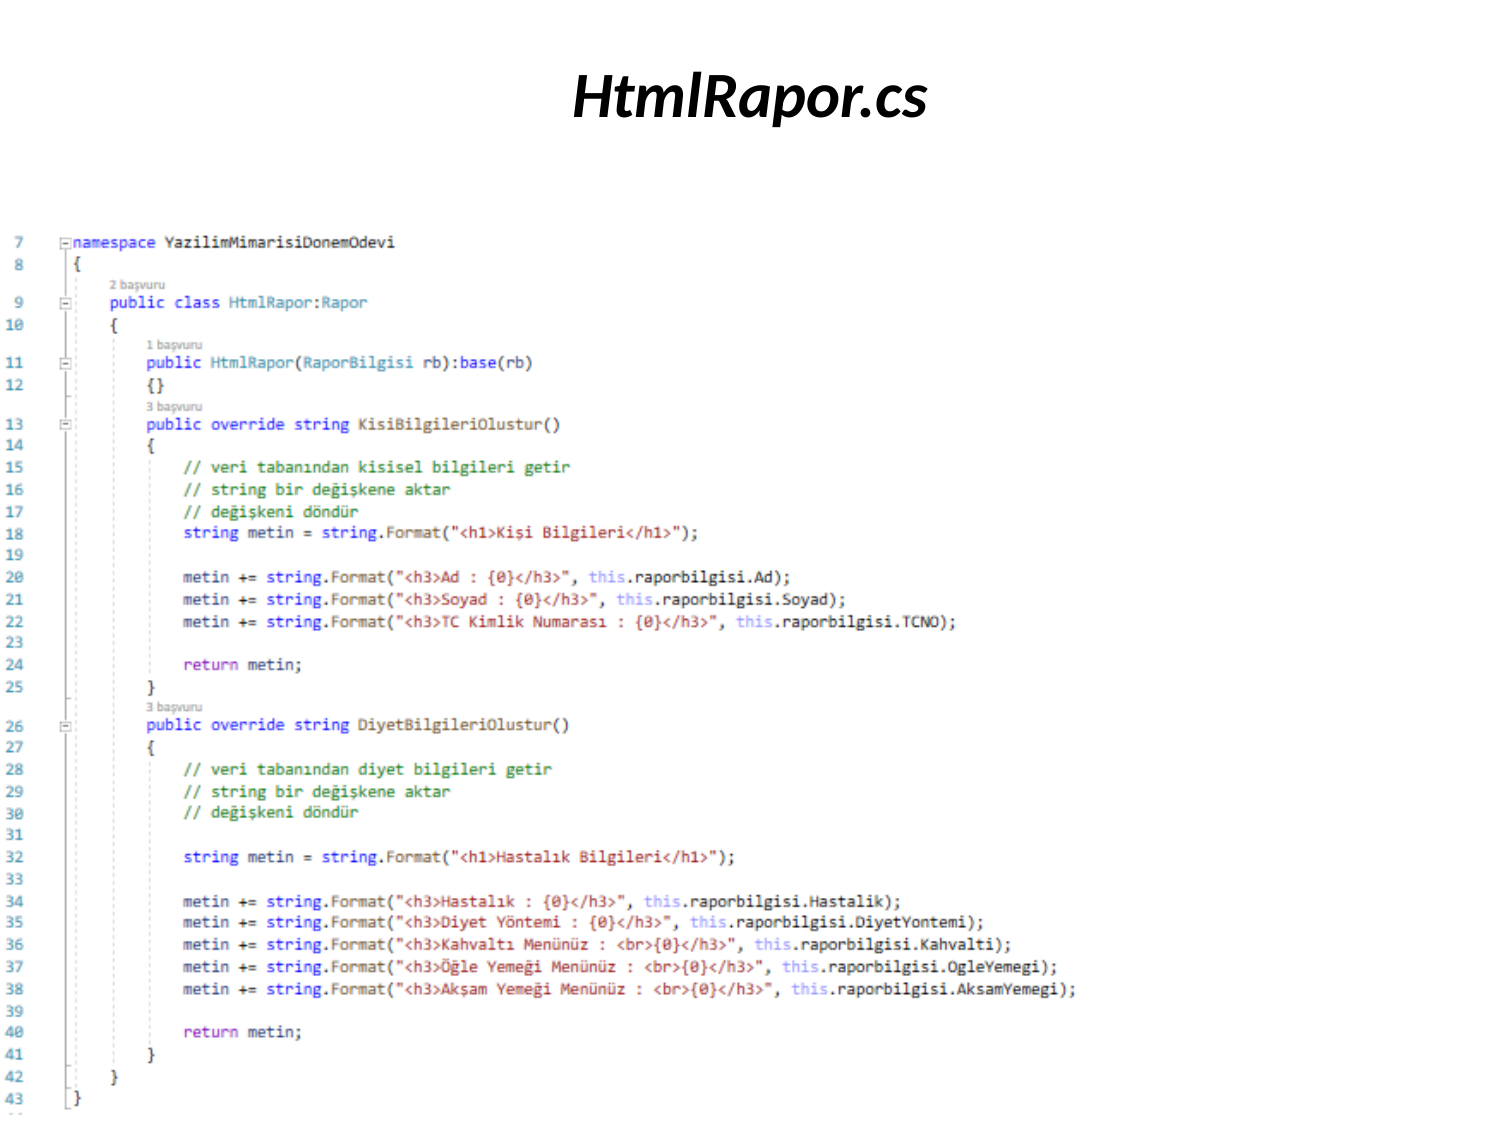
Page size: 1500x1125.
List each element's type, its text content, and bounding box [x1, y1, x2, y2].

picture [0, 231, 1093, 1116]
title HtmlRapor.cs [75, 45, 1425, 233]
